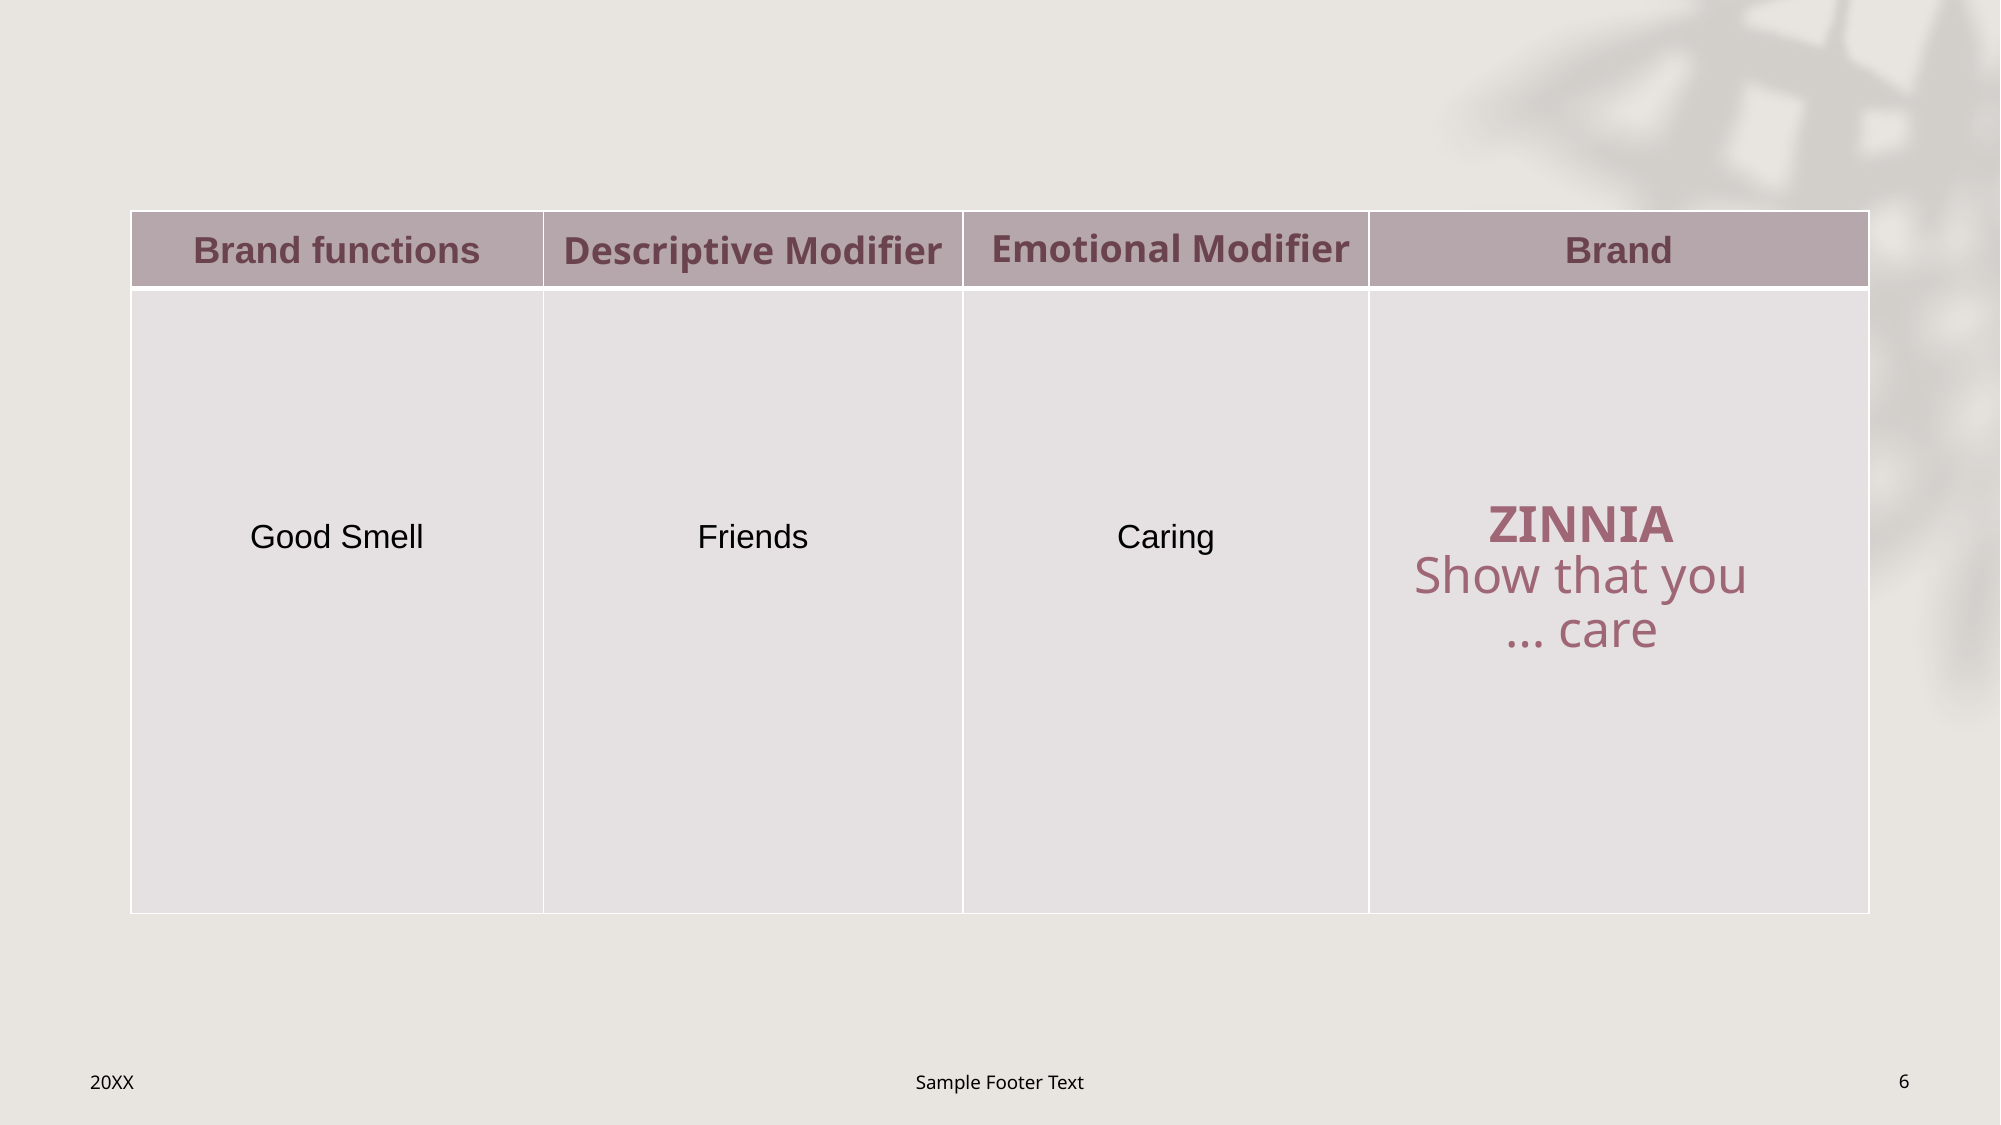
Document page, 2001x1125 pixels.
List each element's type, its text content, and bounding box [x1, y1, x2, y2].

slide_number 20XX [75, 1052, 526, 1113]
table_cell Caring [964, 291, 1368, 913]
table_cell Good Smell [132, 291, 543, 913]
footer Sample Footer Text [662, 1052, 1338, 1113]
table_cell Friends [544, 291, 962, 913]
table_header Descriptive Modifier [544, 212, 962, 286]
table_header Brand [1370, 212, 1868, 286]
slide_number ‹#› [1474, 1052, 1925, 1113]
table_cell ZINNIA Show that you care … [1370, 291, 1868, 913]
table_header Emotional Modifier [964, 212, 1368, 286]
table_header Brand functions [132, 212, 543, 286]
